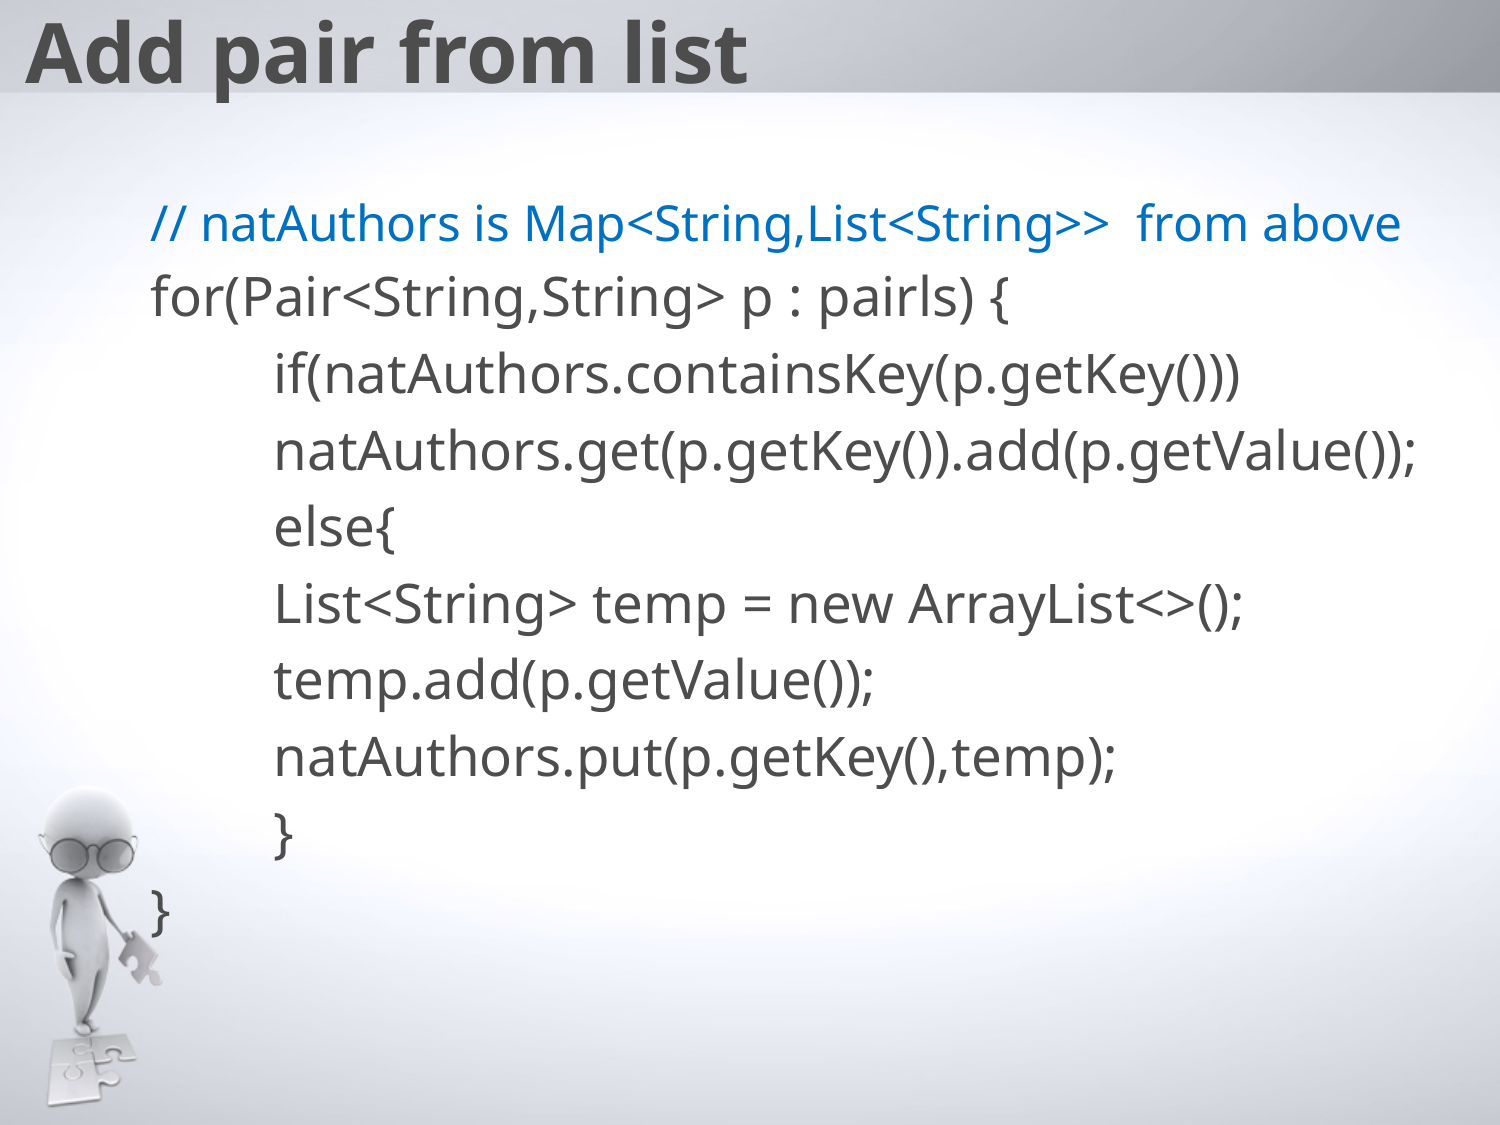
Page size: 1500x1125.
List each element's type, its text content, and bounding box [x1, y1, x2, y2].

text_box Add pair from list [10, 6, 1436, 94]
picture [0, 0, 1500, 1125]
text_box // natAuthors is Map<String,List<String>> from above for(Pair<String,String> p : pairls) { if(natAuthors.containsKey(p.getKey())) natAuthors.get(p.getKey()).add(p.getValue()); else{ List<String> temp = new ArrayList<>(); temp.add(p.getValue()); natAuthors.put(p.getKey(),temp); } } [135, 184, 1436, 1000]
